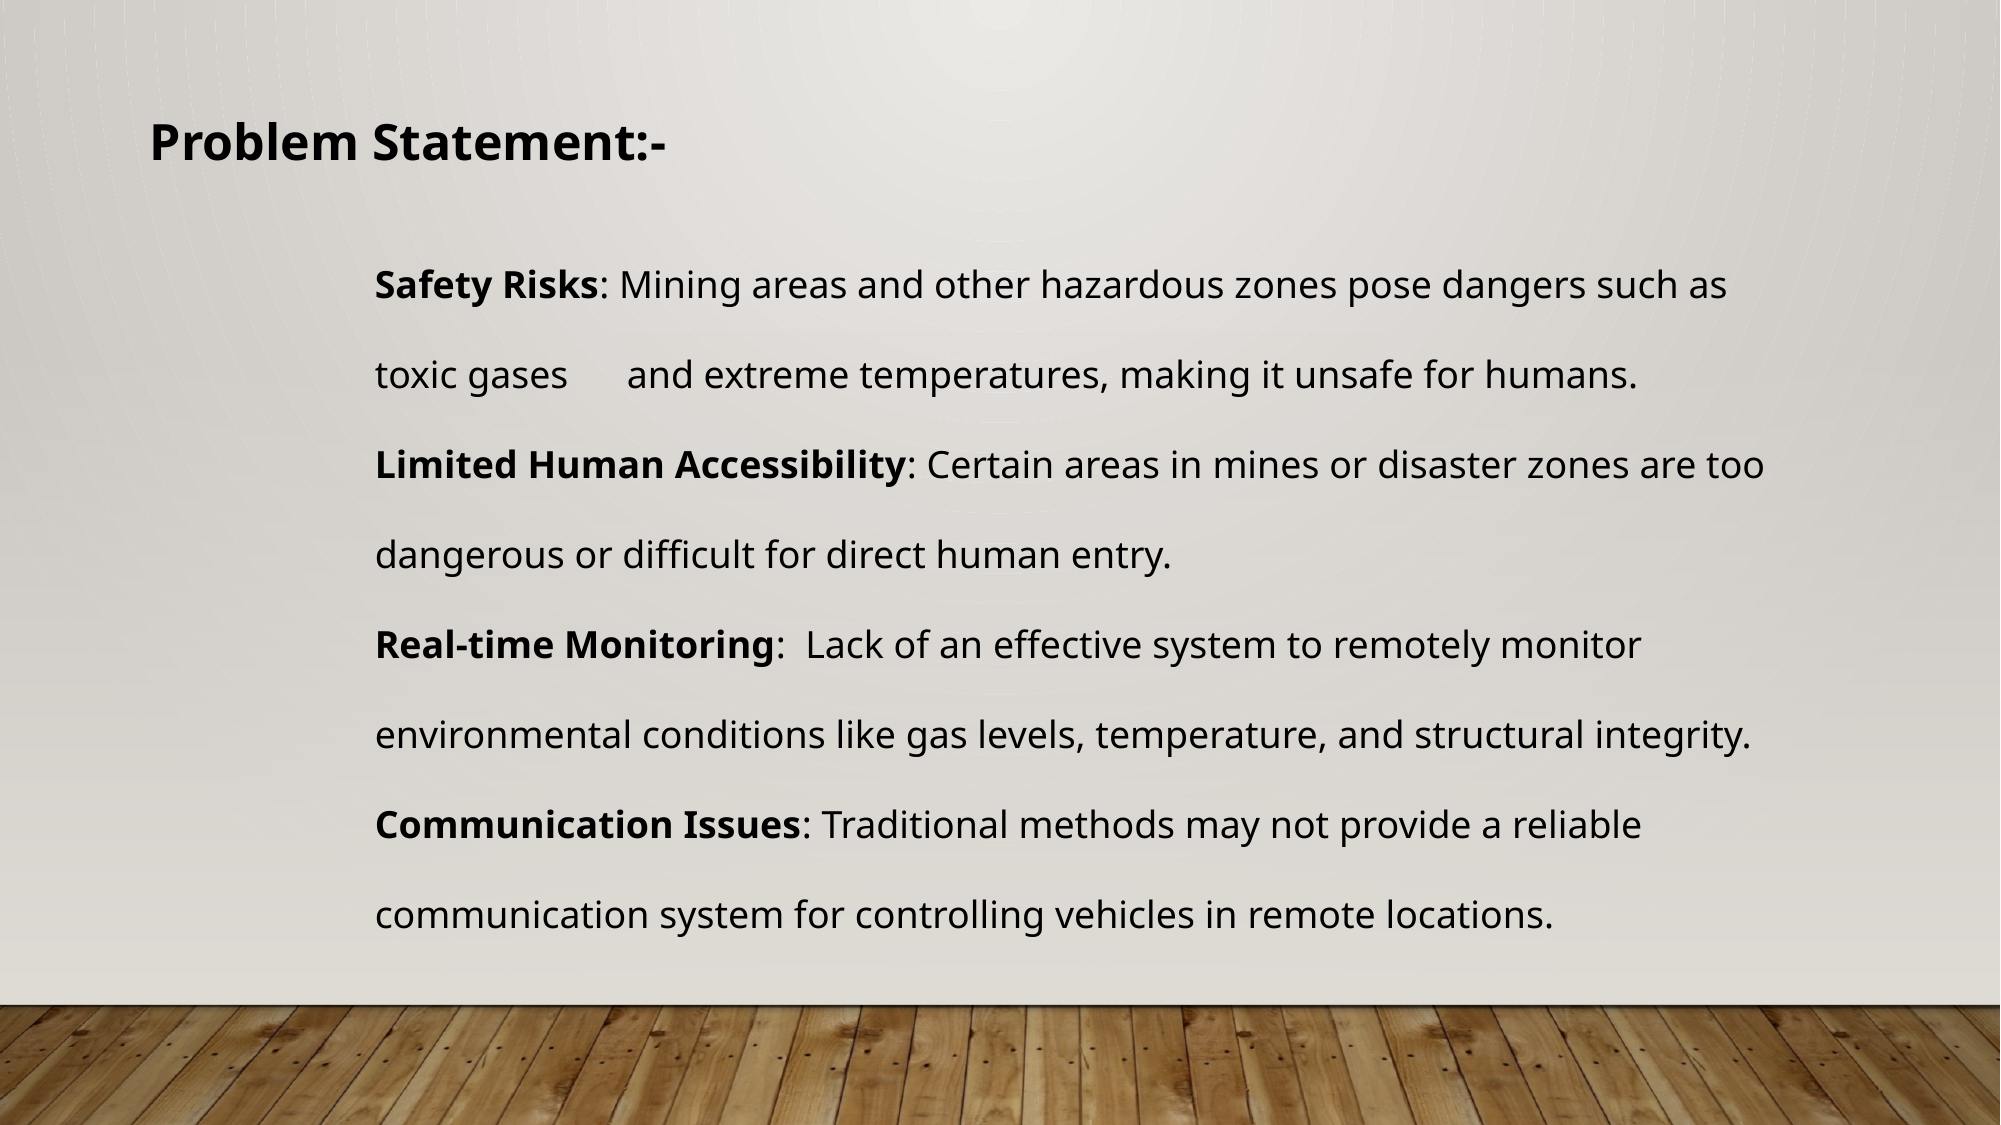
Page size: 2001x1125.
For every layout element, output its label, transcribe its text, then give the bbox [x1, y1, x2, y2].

picture [0, 1005, 2000, 1125]
text_box Problem Statement:- Safety Risks: Mining areas and other hazardous zones pose dangers such as toxic gases and extreme temperatures, making it unsafe for humans. Limited Human Accessibility: Certain areas in mines or disaster zones are too dangerous or difficult for direct human entry. Real-time Monitoring: Lack of an effective system to remotely monitor environmental conditions like gas levels, temperature, and structural integrity. Communication Issues: Traditional methods may not provide a reliable communication system for controlling vehicles in remote locations. [135, 103, 1835, 988]
